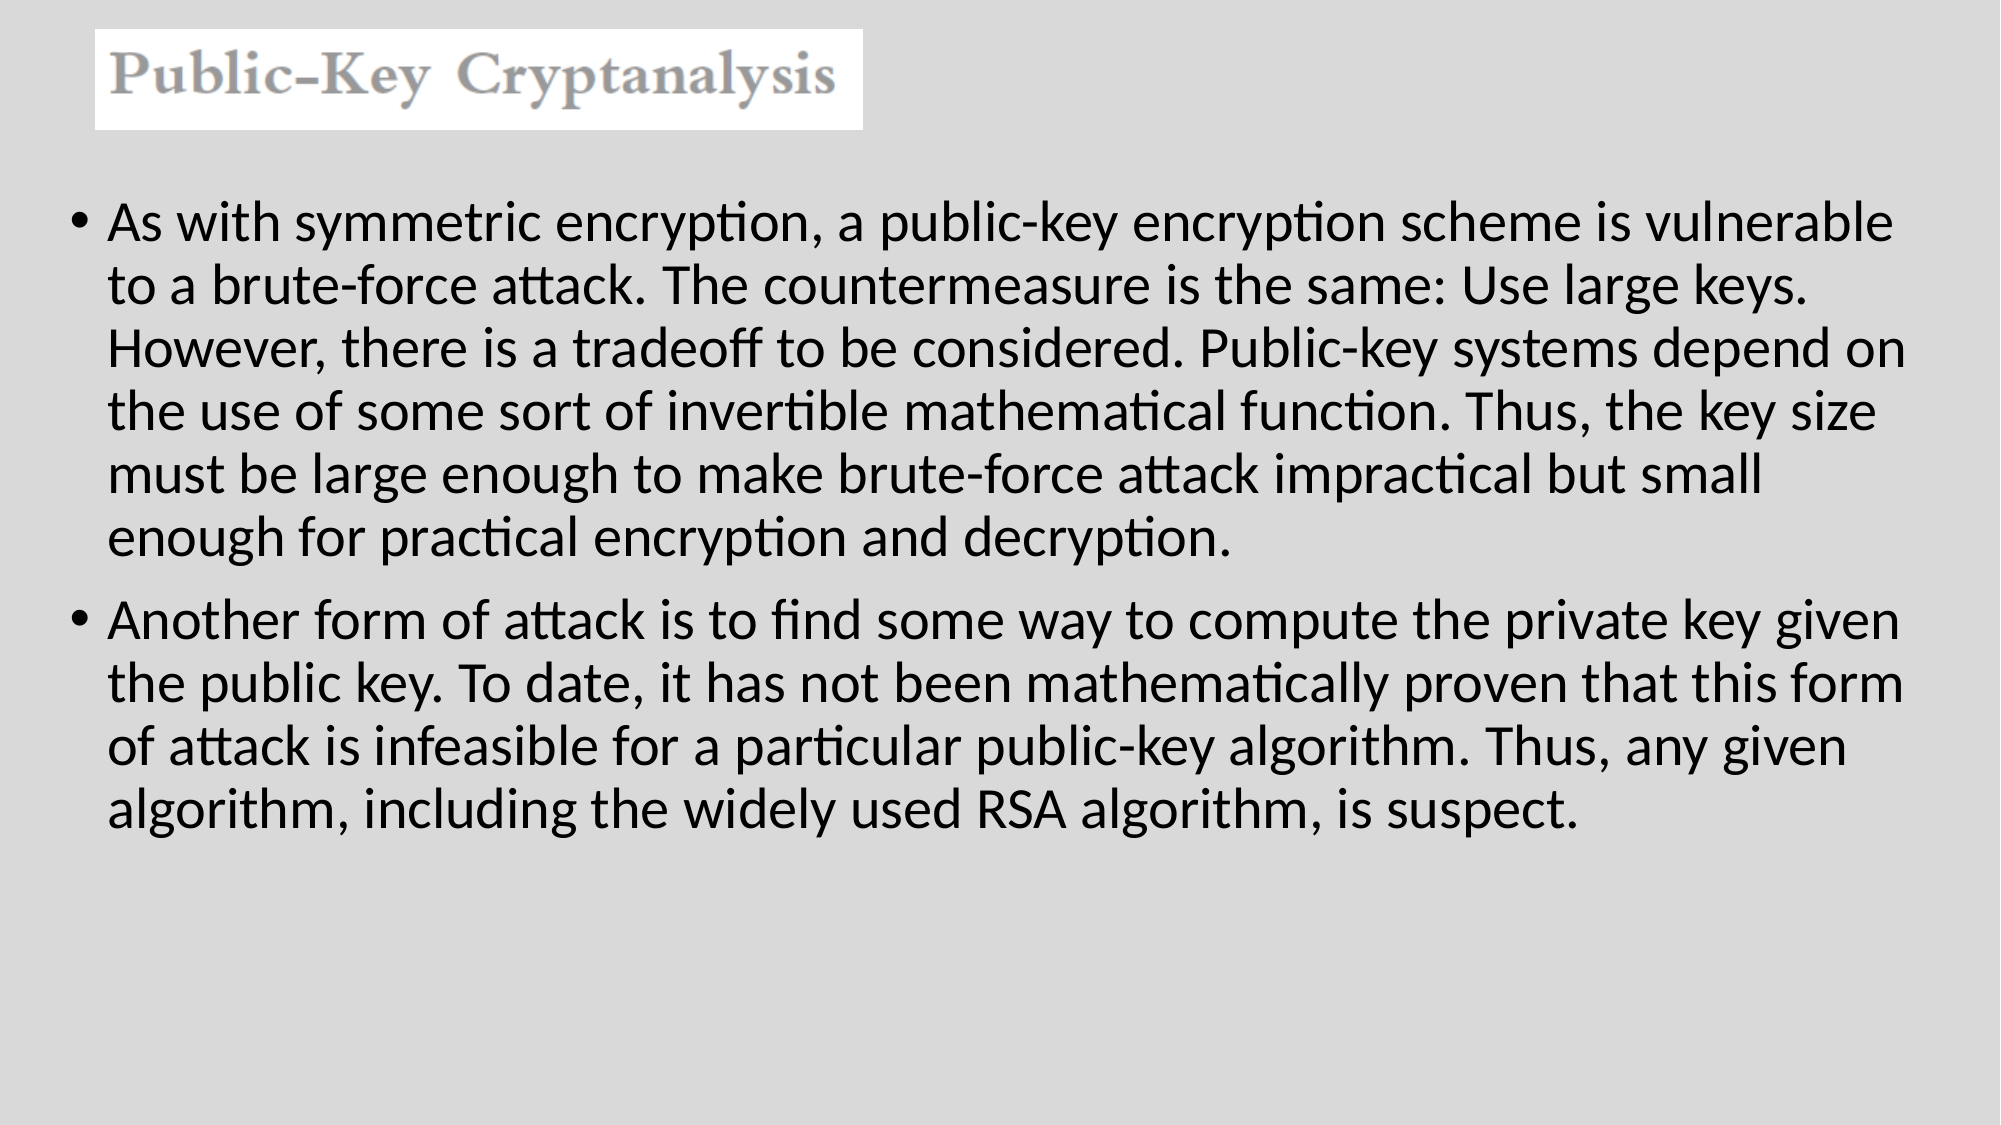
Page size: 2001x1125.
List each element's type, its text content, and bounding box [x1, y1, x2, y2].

list As with symmetric encryption, a public-key encryption scheme is vulnerable to a brute-force attack. The countermeasure is the same: Use large keys. However, there is a tradeoff to be considered. Public-key systems depend on the use of some sort of invertible mathematical function. Thus, the key size must be large enough to make brute-force attack impractical but small enough for practical encryption and decryption. Another form of attack is to find some way to compute the private key given the public key. To date, it has not been mathematically proven that this form of attack is infeasible for a particular public-key algorithm. Thus, any given algorithm, including the widely used RSA algorithm, is suspect. [54, 184, 1938, 1020]
picture [95, 29, 863, 130]
